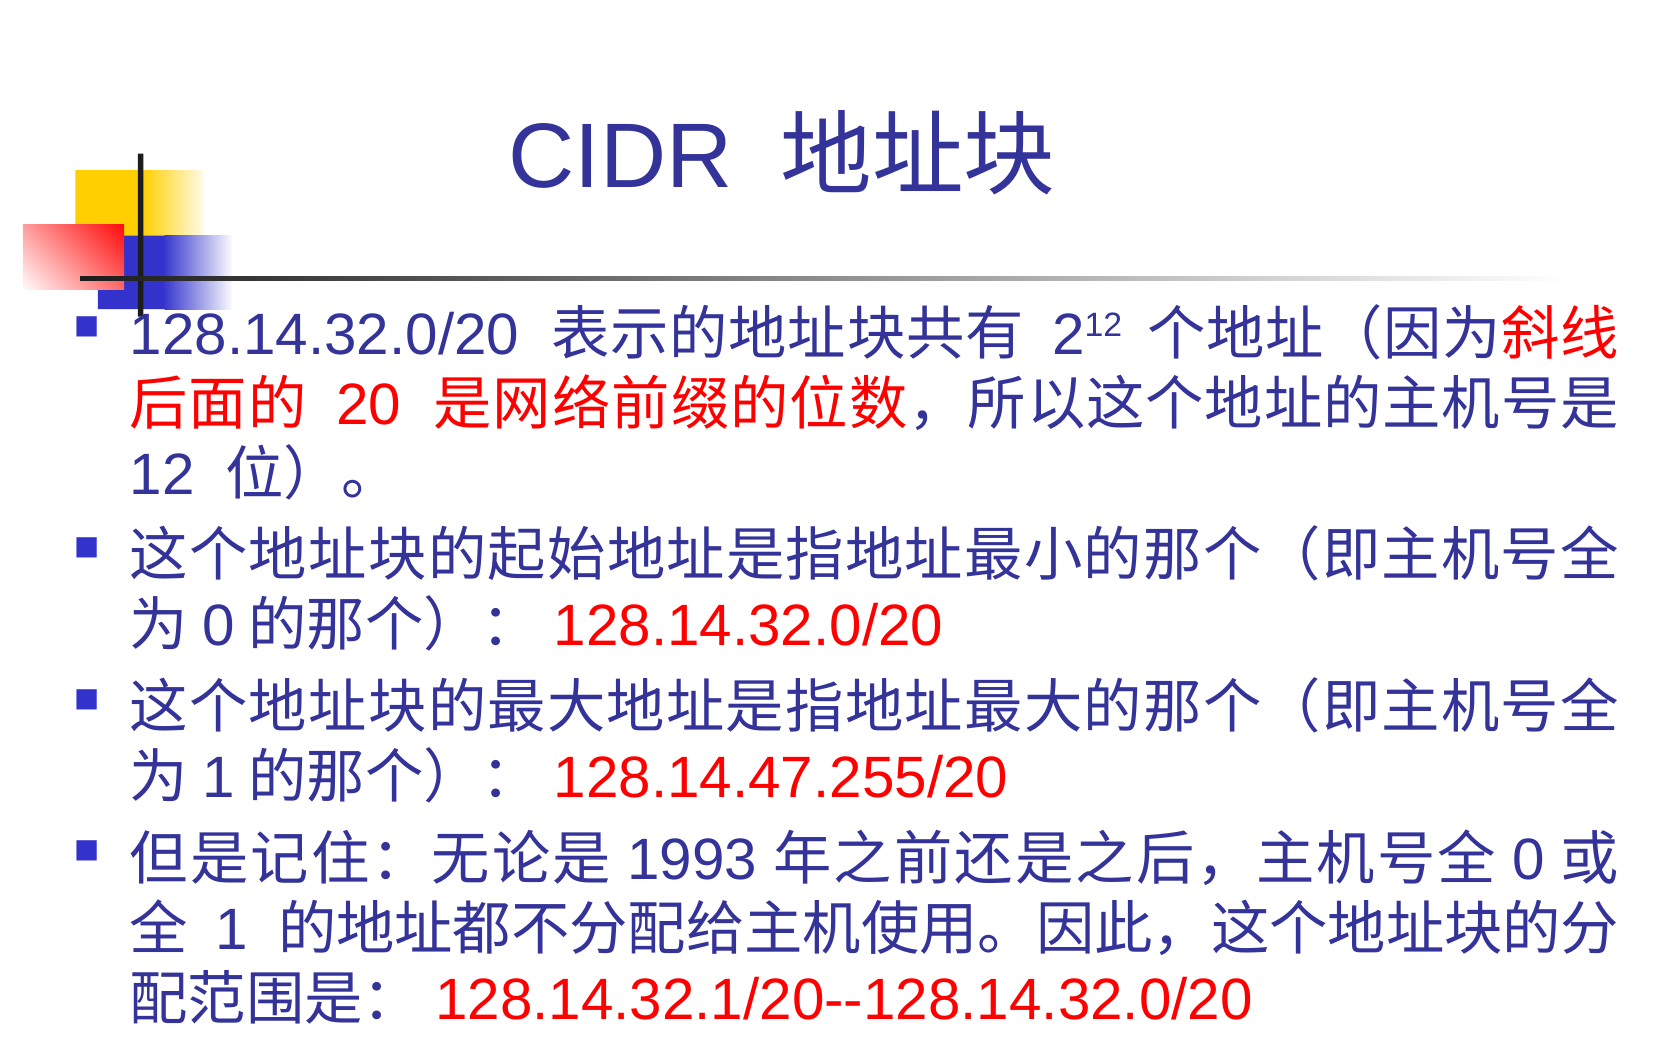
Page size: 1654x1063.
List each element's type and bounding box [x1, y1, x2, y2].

title [58, 47, 1527, 214]
list [58, 288, 1635, 1063]
